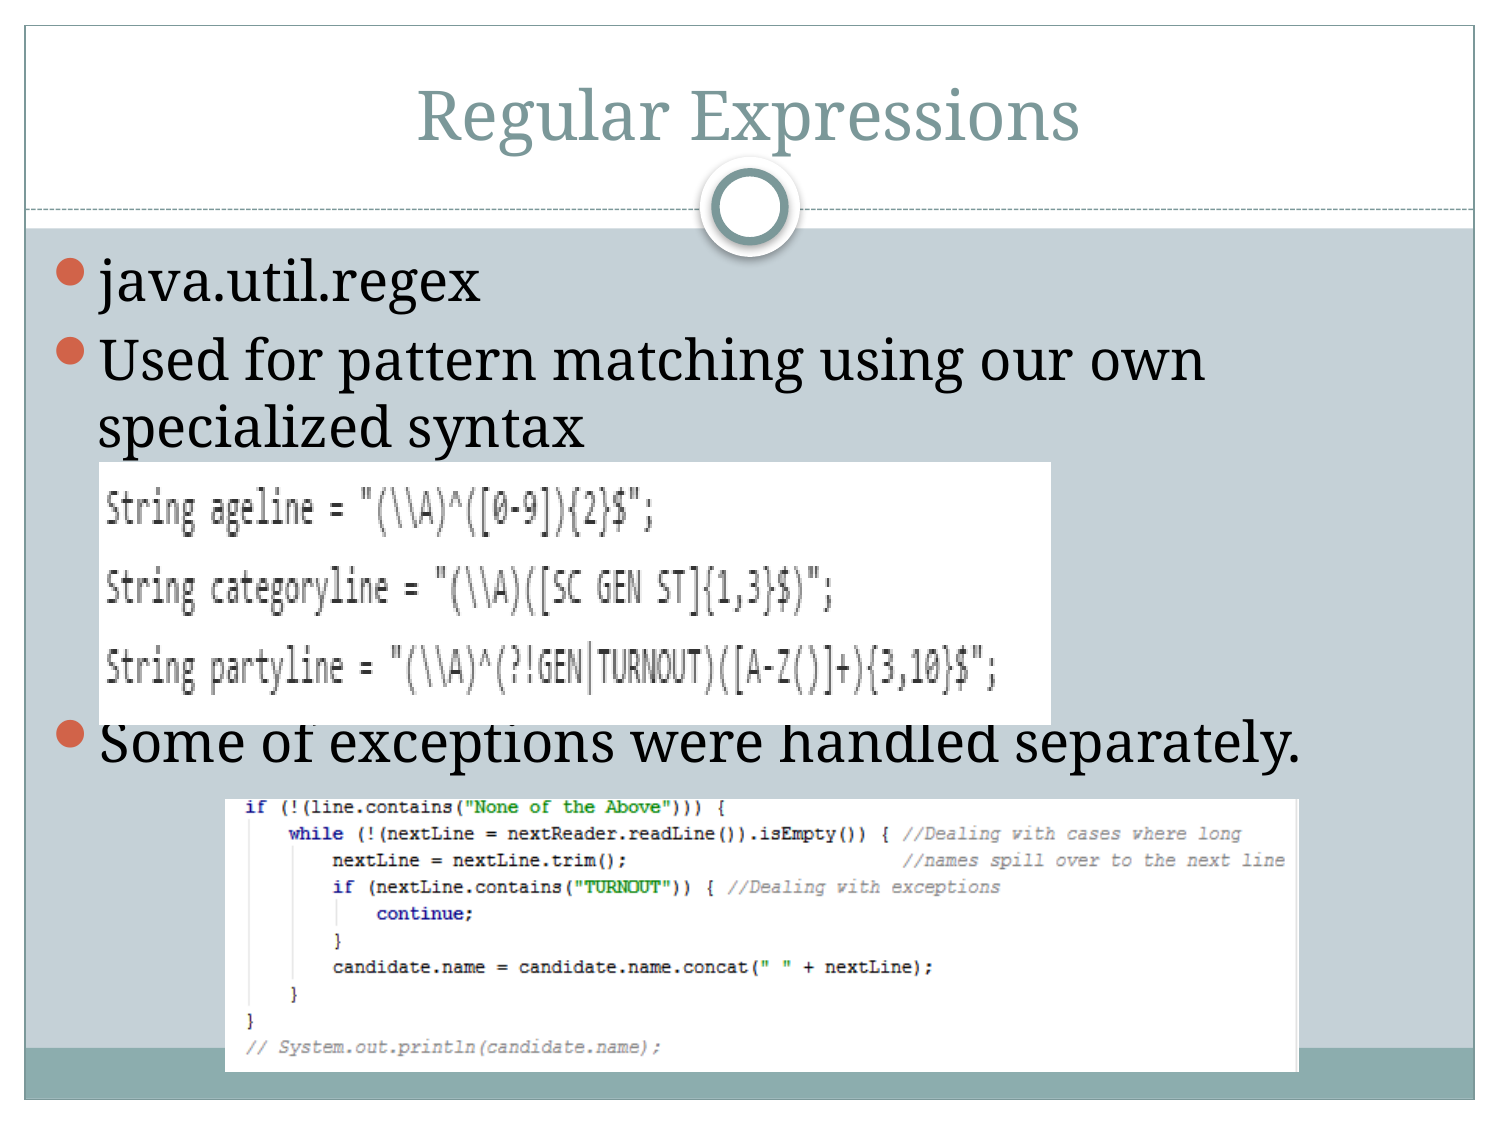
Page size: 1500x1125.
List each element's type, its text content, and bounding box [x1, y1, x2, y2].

title Regular Expressions [49, 37, 1450, 162]
list java.util.regex Used for pattern matching using our own specialized syntax Some of exceptions were handled separately. [37, 237, 1433, 1013]
picture [224, 799, 1299, 1073]
picture [99, 462, 1051, 725]
